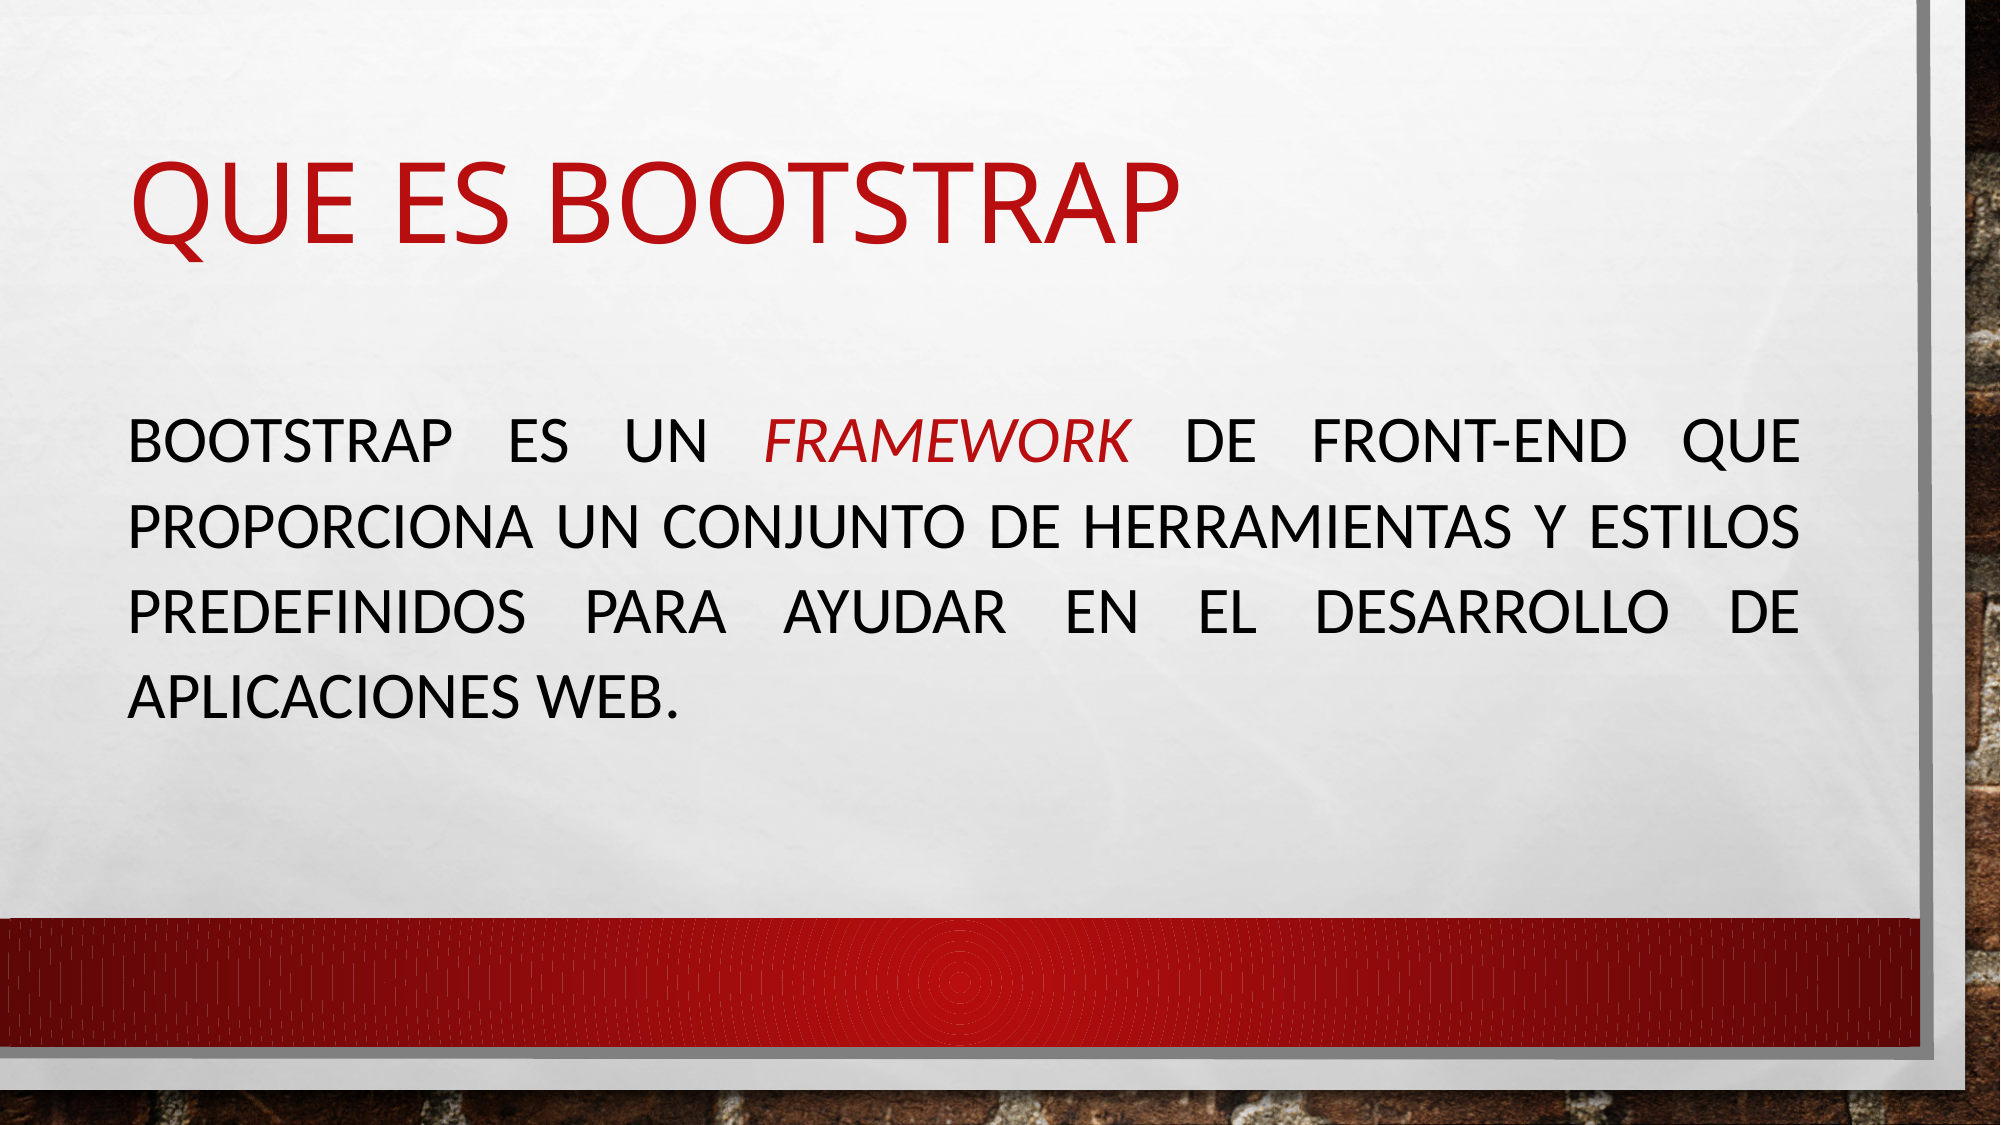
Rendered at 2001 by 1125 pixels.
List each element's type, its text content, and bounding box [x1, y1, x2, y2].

picture [0, 0, 2000, 1125]
title Que es bootstrap [112, 112, 1818, 302]
list Bootstrap es un framework de front-end que proporciona un conjunto de herramientas y estilos predefinidos para ayudar en el desarrollo de aplicaciones web. [112, 338, 1818, 882]
